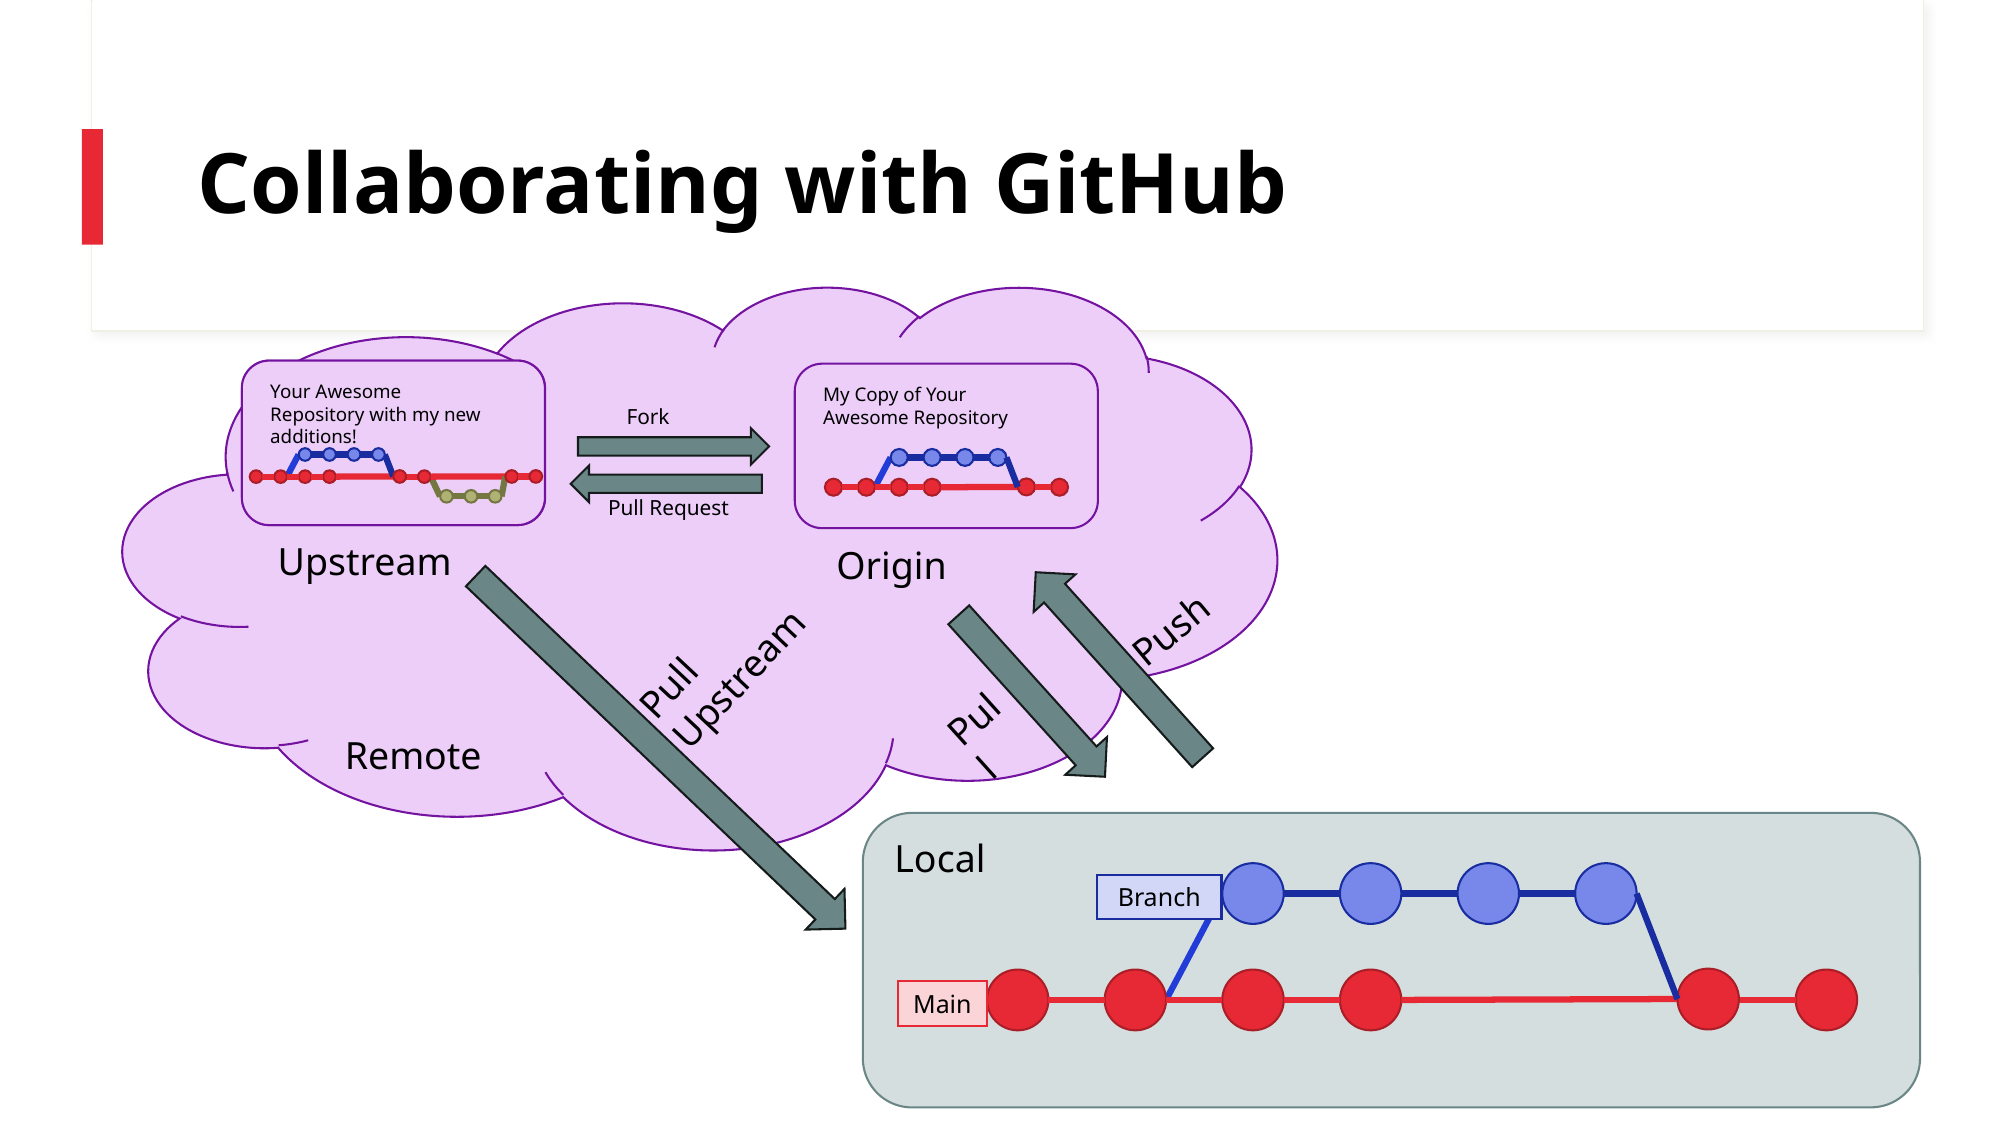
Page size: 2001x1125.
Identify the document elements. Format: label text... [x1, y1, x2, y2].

text_box Upstream [263, 530, 474, 591]
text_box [241, 360, 1098, 529]
text_box Remote [330, 724, 512, 785]
text_box [121, 286, 1276, 852]
text_box Origin [821, 534, 972, 595]
text_box Pull Upstream [613, 546, 836, 773]
title Collaborating with GitHub [183, 90, 1851, 284]
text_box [862, 540, 1921, 1108]
text_box [464, 564, 847, 931]
